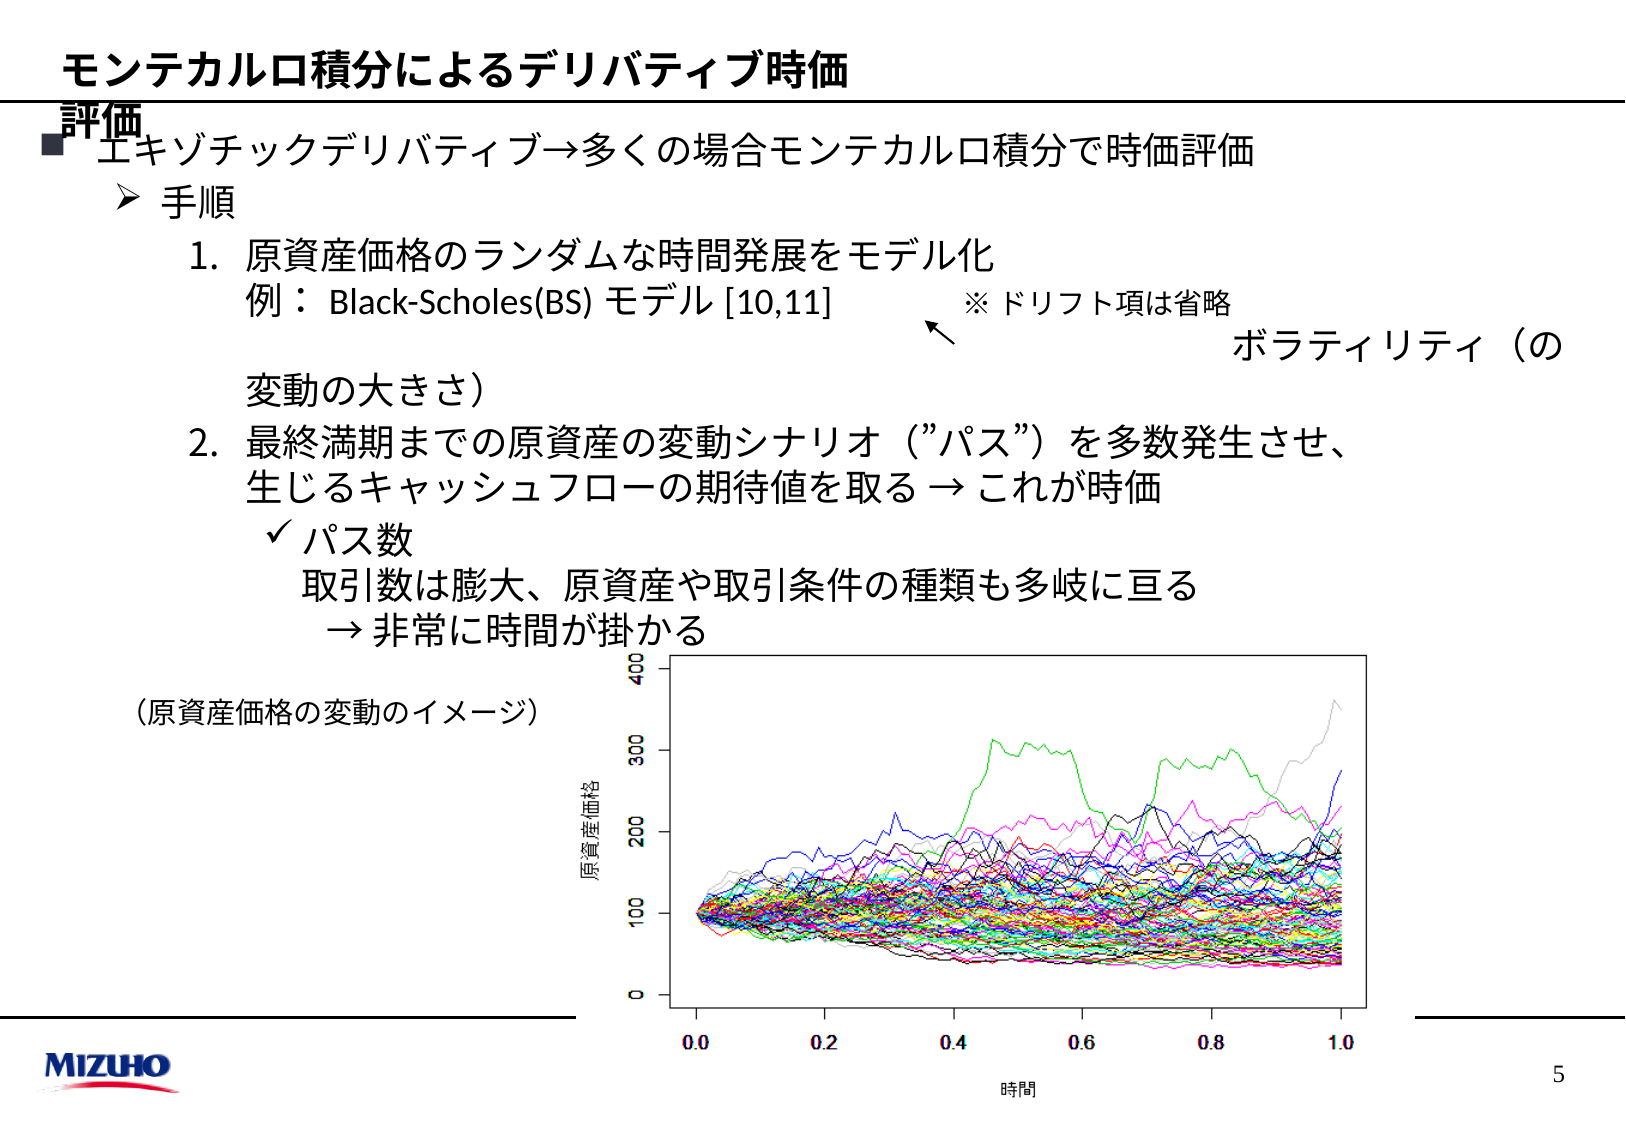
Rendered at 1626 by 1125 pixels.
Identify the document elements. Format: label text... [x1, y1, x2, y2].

picture [37, 1053, 199, 1093]
slide_number 5 [1420, 1042, 1581, 1103]
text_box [924, 320, 955, 345]
title モンテカルロ積分によるデリバティブ時価評価 [44, 36, 885, 102]
picture [575, 607, 1416, 1125]
text_box （原資産価格の変動のイメージ） [103, 686, 377, 746]
